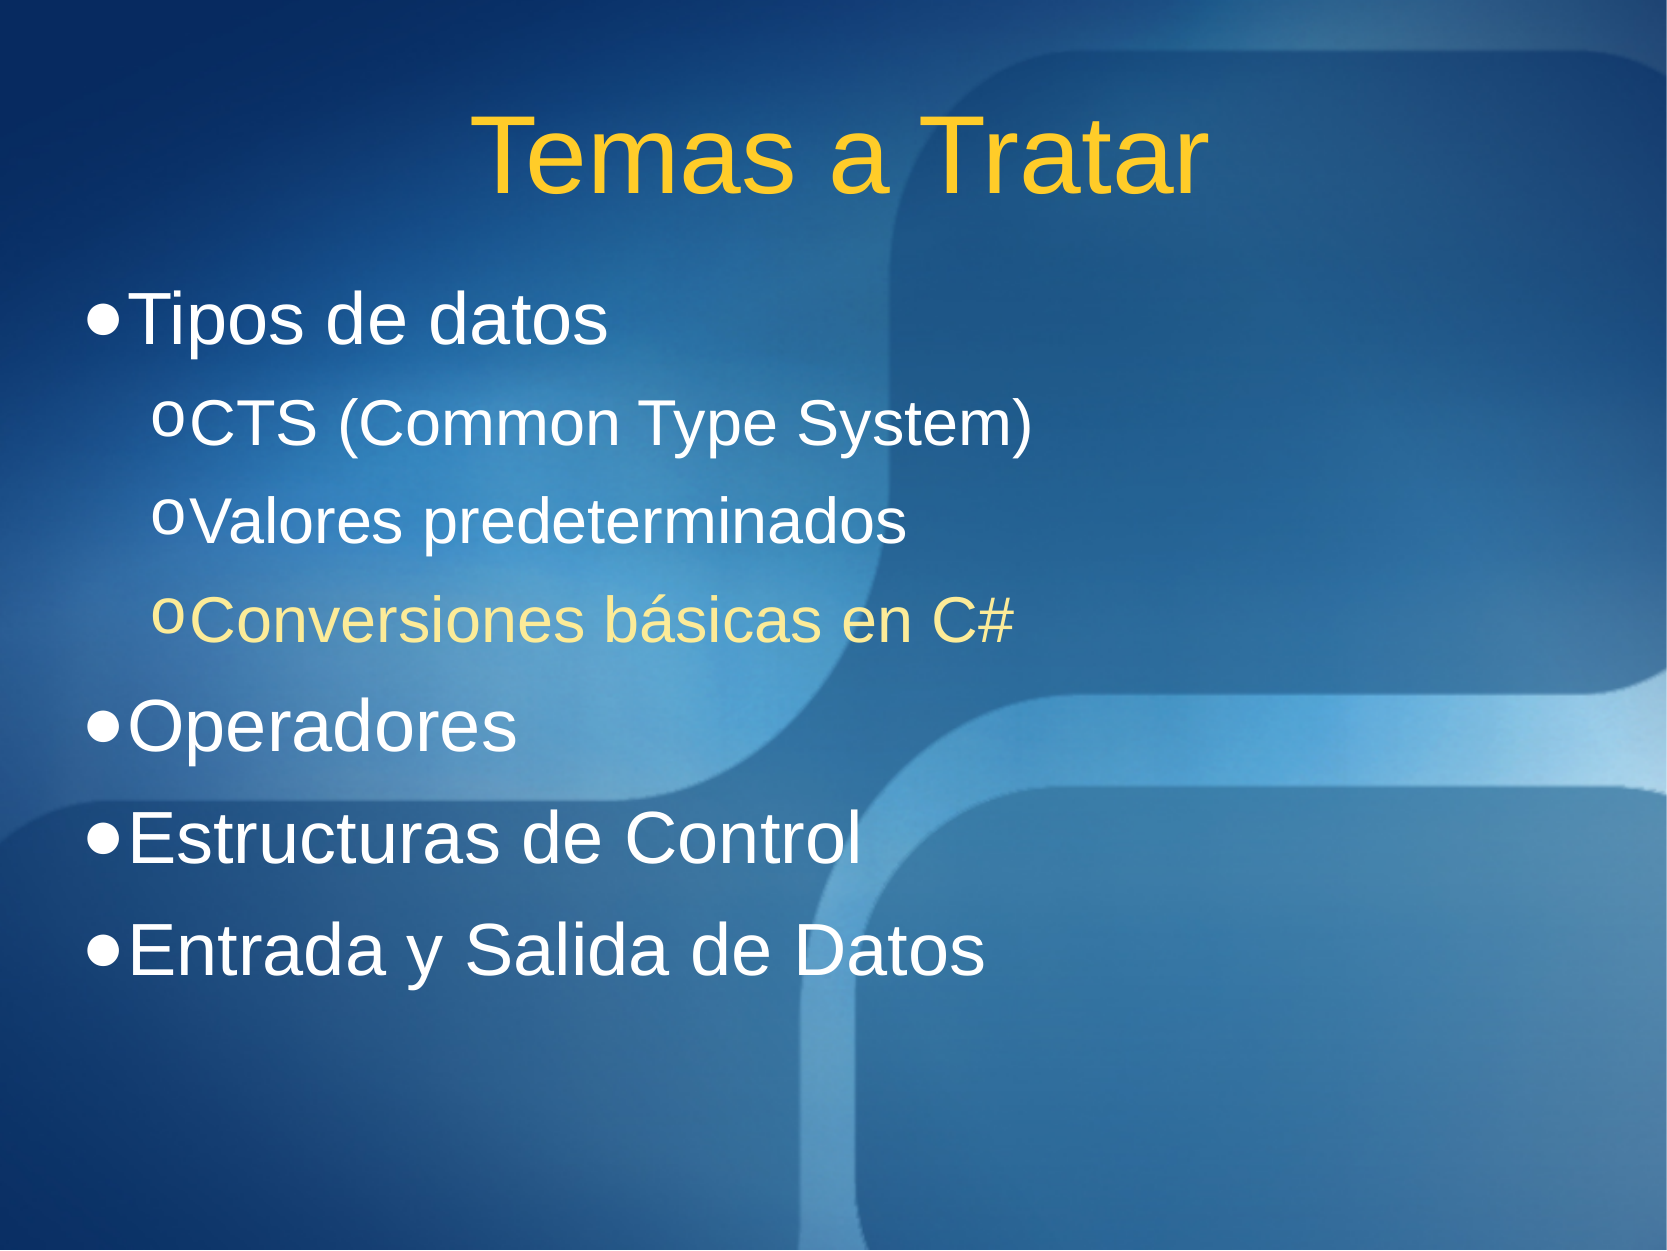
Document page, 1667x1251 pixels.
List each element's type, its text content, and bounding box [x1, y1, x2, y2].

title Temas a Tratar [86, 65, 1595, 199]
list Tipos de datos CTS (Common Type System) Valores predeterminados Conversiones básicas en C# Operadores Estructuras de Control Entrada y Salida de Datos [58, 258, 1580, 926]
picture [0, 0, 1667, 1250]
